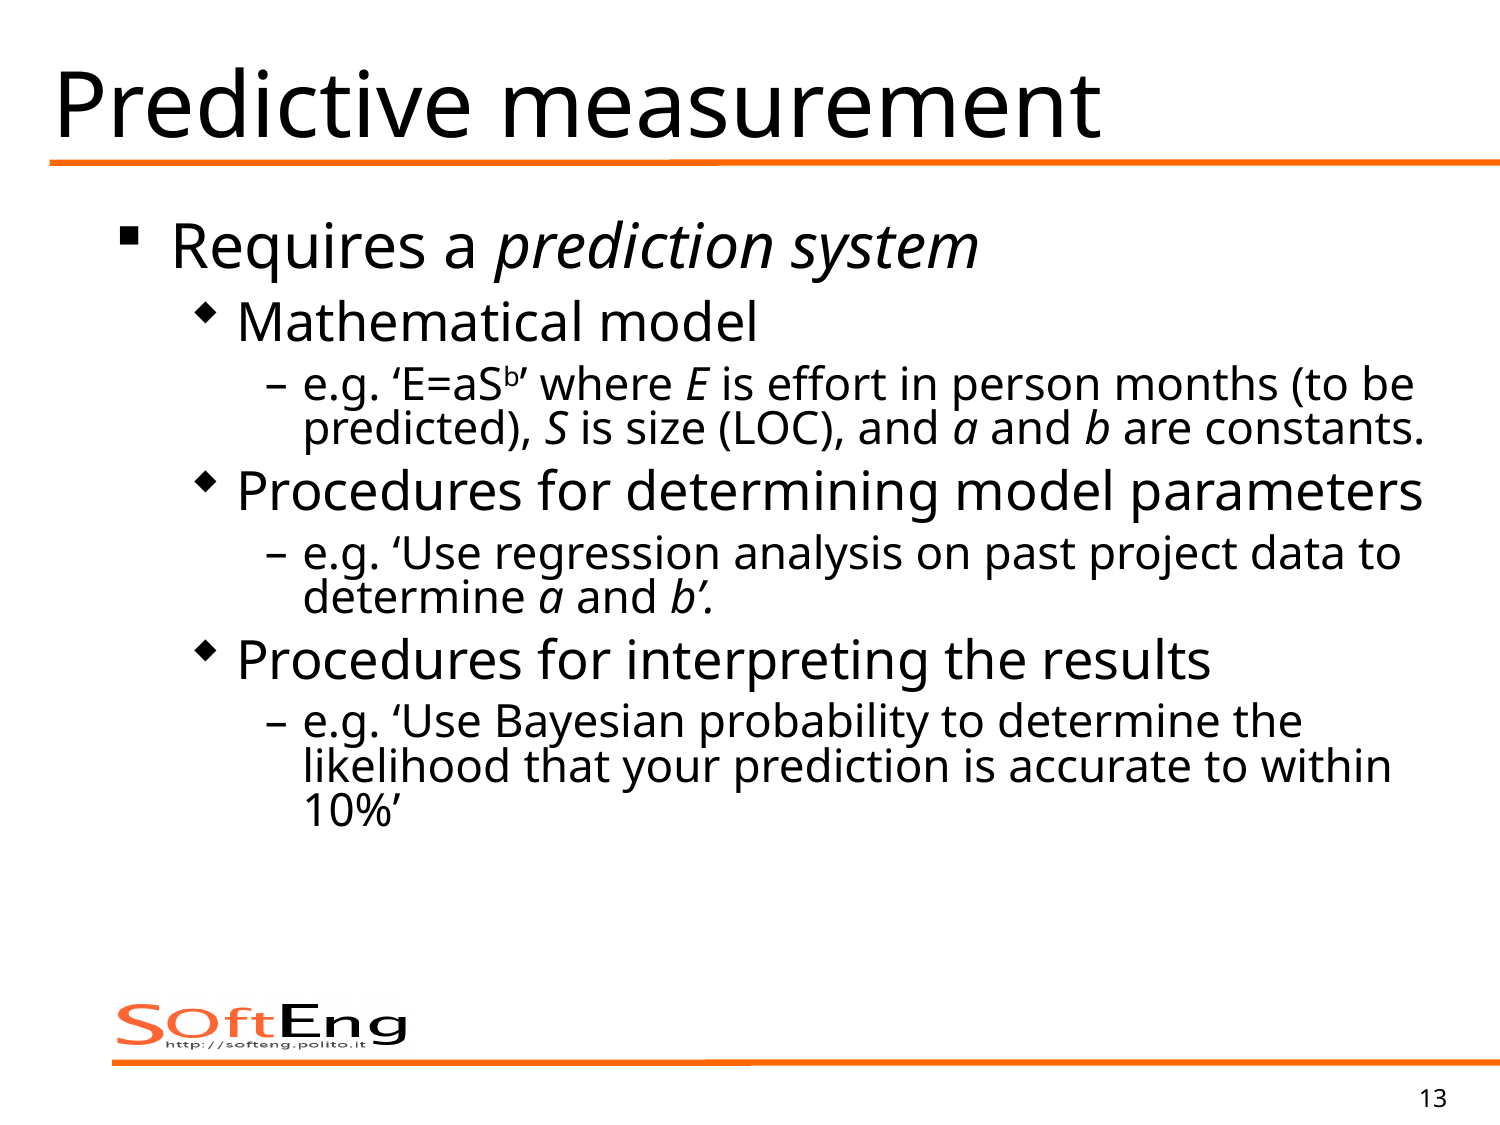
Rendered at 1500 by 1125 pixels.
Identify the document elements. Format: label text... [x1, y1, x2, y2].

list Requires a prediction system Mathematical model e.g. ‘E=aSb’ where E is effort in person months (to be predicted), S is size (LOC), and a and b are constants. Procedures for determining model parameters e.g. ‘Use regression analysis on past project data to determine a and b’. Procedures for interpreting the results e.g. ‘Use Bayesian probability to determine the likelihood that your prediction is accurate to within 10%’ [99, 212, 1450, 1000]
picture [112, 1000, 413, 1056]
slide_number 13 [1237, 1074, 1463, 1125]
title Predictive measurement [37, 0, 1450, 218]
